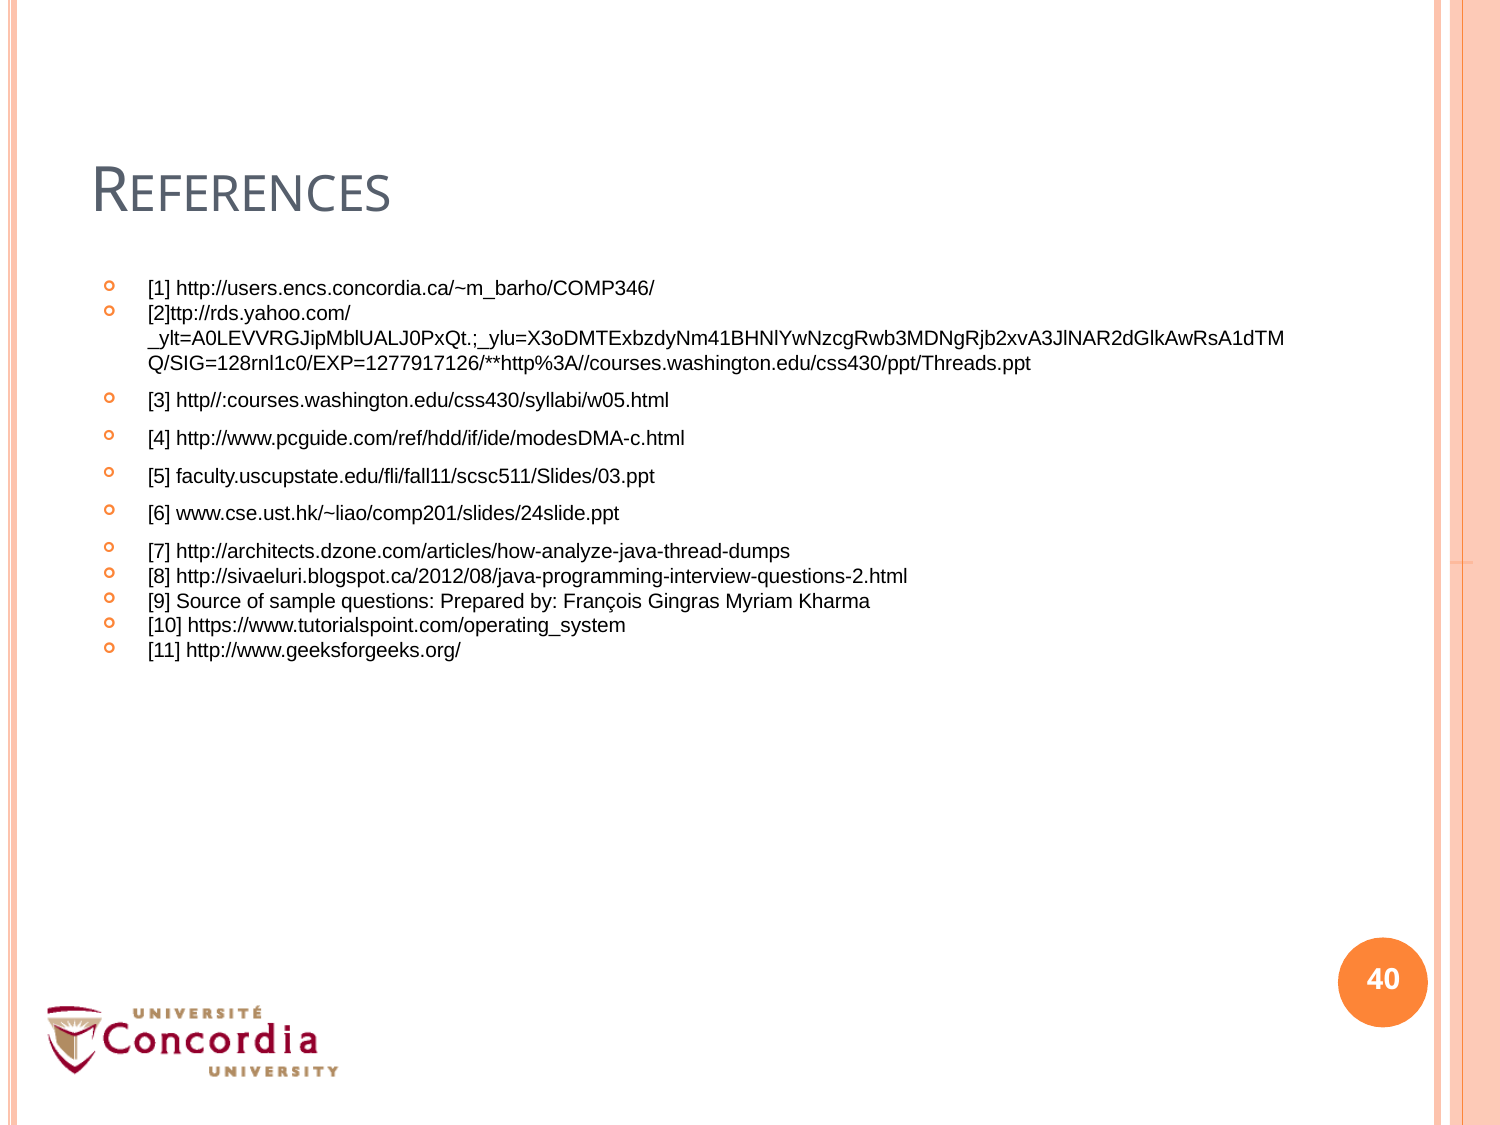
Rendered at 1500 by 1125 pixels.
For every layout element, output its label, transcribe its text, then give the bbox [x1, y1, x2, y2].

text_box [1] http://users.encs.concordia.ca/~m_barho/COMP346/ [2]ttp://rds.yahoo.com/_ylt=A0LEVVRGJipMblUALJ0PxQt.;_ylu=X3oDMTExbzdyNm41BHNlYwNzcgRwb3MDNgRjb2xvA3JlNAR2dGlkAwRsA1dTMQ/SIG=128rnl1c0/EXP=1277917126/**http%3A//courses.washington.edu/css430/ppt/Threads.ppt [3] http//:courses.washington.edu/css430/syllabi/w05.html [4] http://www.pcguide.com/ref/hdd/if/ide/modesDMA-c.html [5] faculty.uscupstate.edu/fli/fall11/scsc511/Slides/03.ppt [6] www.cse.ust.hk/~liao/comp201/slides/24slide.ppt [7] http://architects.dzone.com/articles/how-analyze-java-thread-dumps [8] http://sivaeluri.blogspot.ca/2012/08/java-programming-interview-questions-2.html [9] Source of sample questions: Prepared by: François Gingras Myriam Kharma [10] https://www.tutorialspoint.com/operating_system [11] http://www.geeksforgeeks.org/ [100, 274, 1298, 713]
picture [41, 975, 343, 1118]
title REFERENCES [87, 28, 1413, 337]
slide_number 40 [1362, 968, 1405, 1125]
